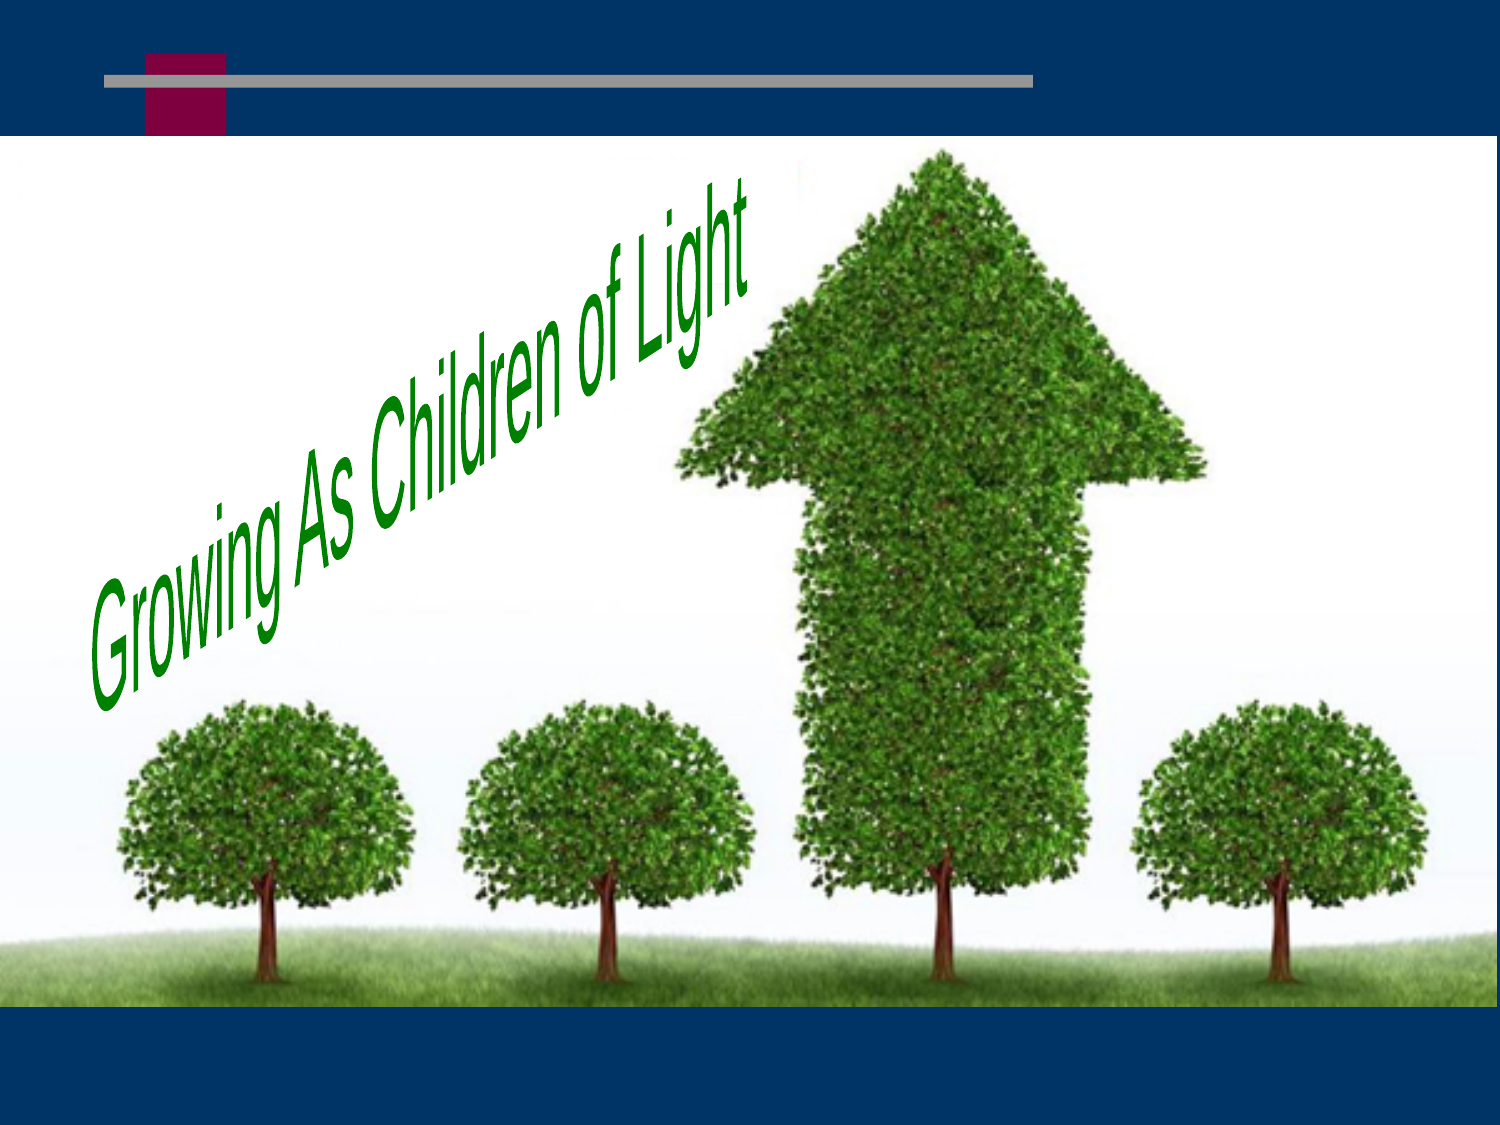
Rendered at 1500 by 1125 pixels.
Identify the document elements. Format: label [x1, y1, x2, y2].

picture [0, 136, 1497, 1007]
